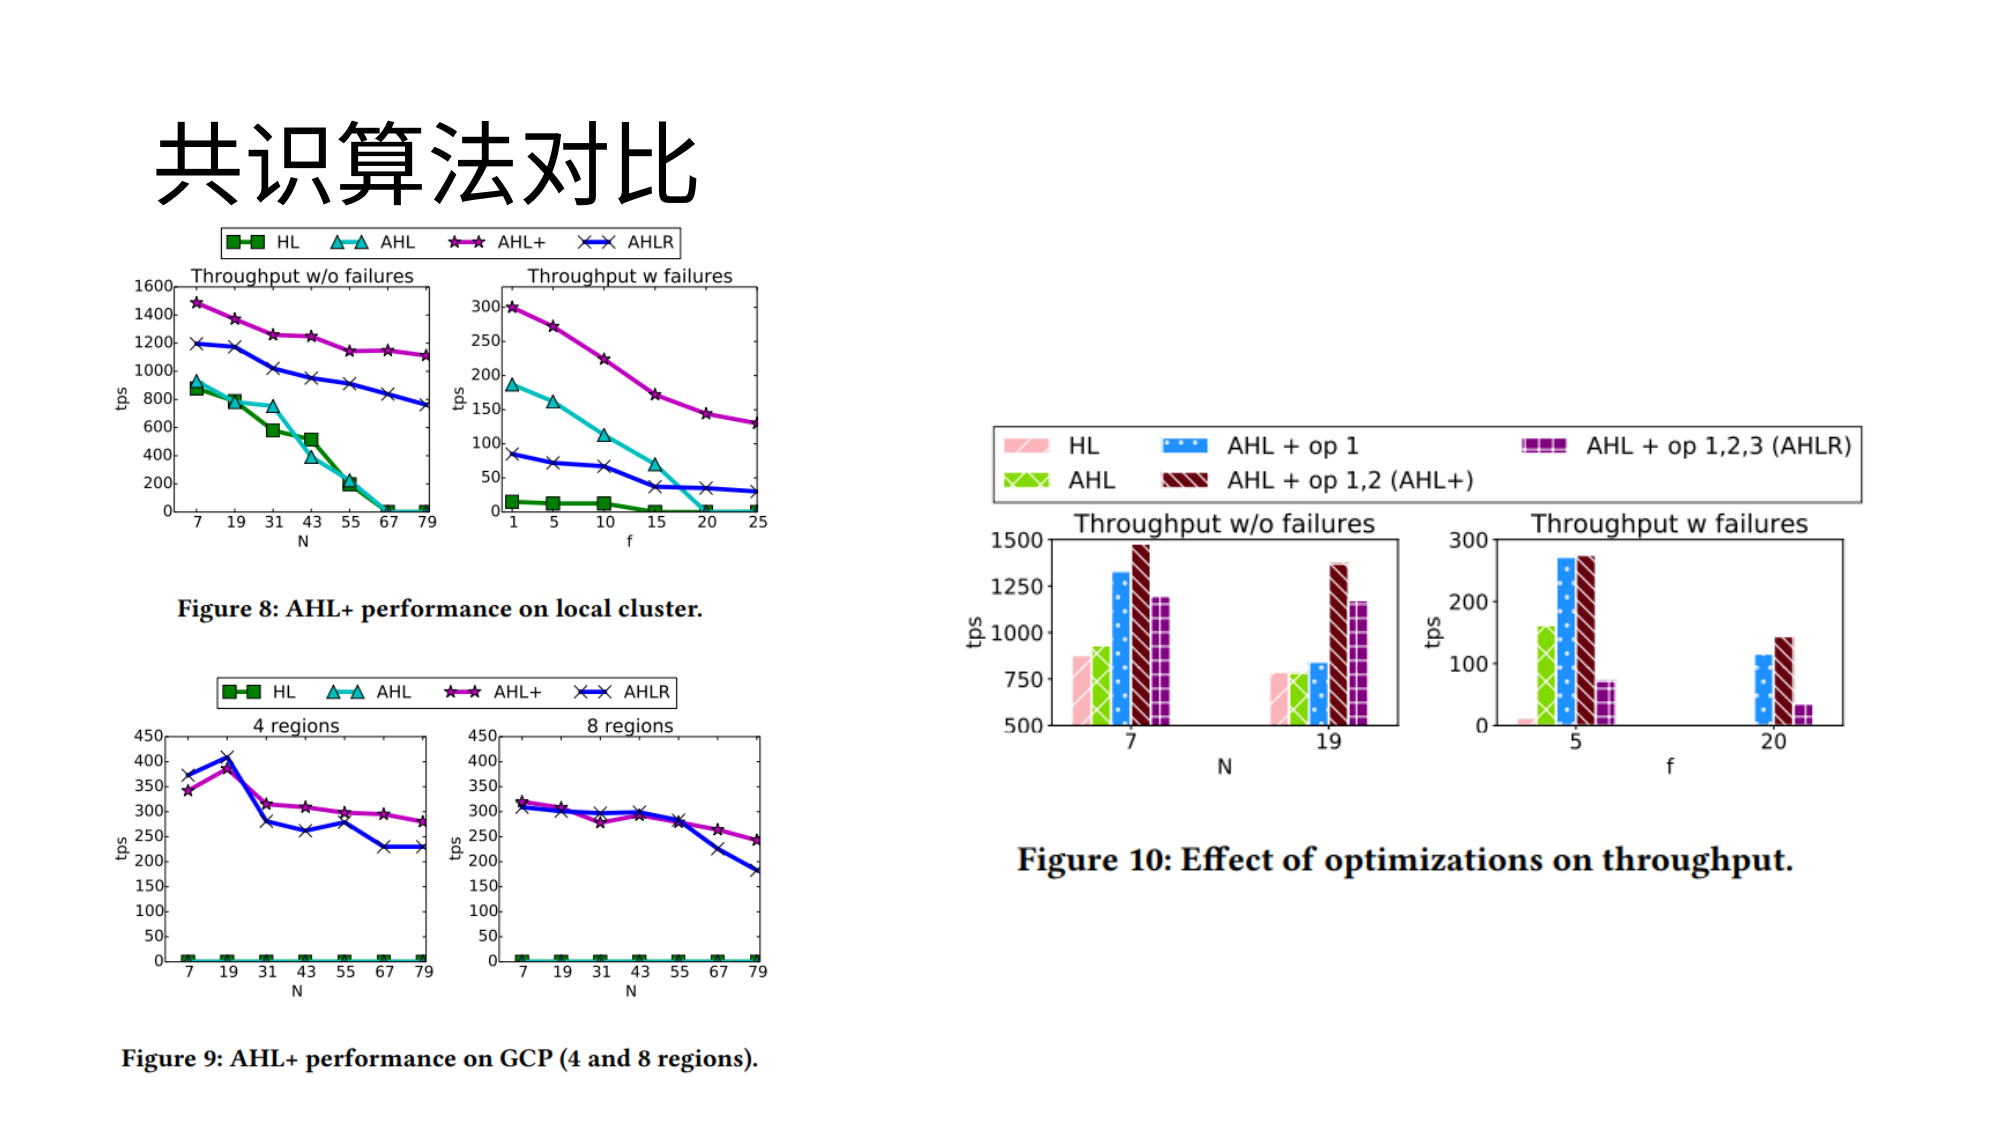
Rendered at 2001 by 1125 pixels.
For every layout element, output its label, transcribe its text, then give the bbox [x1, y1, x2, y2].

title 共识算法对比 [137, 59, 1863, 278]
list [49, 220, 831, 1093]
picture [928, 387, 1887, 927]
